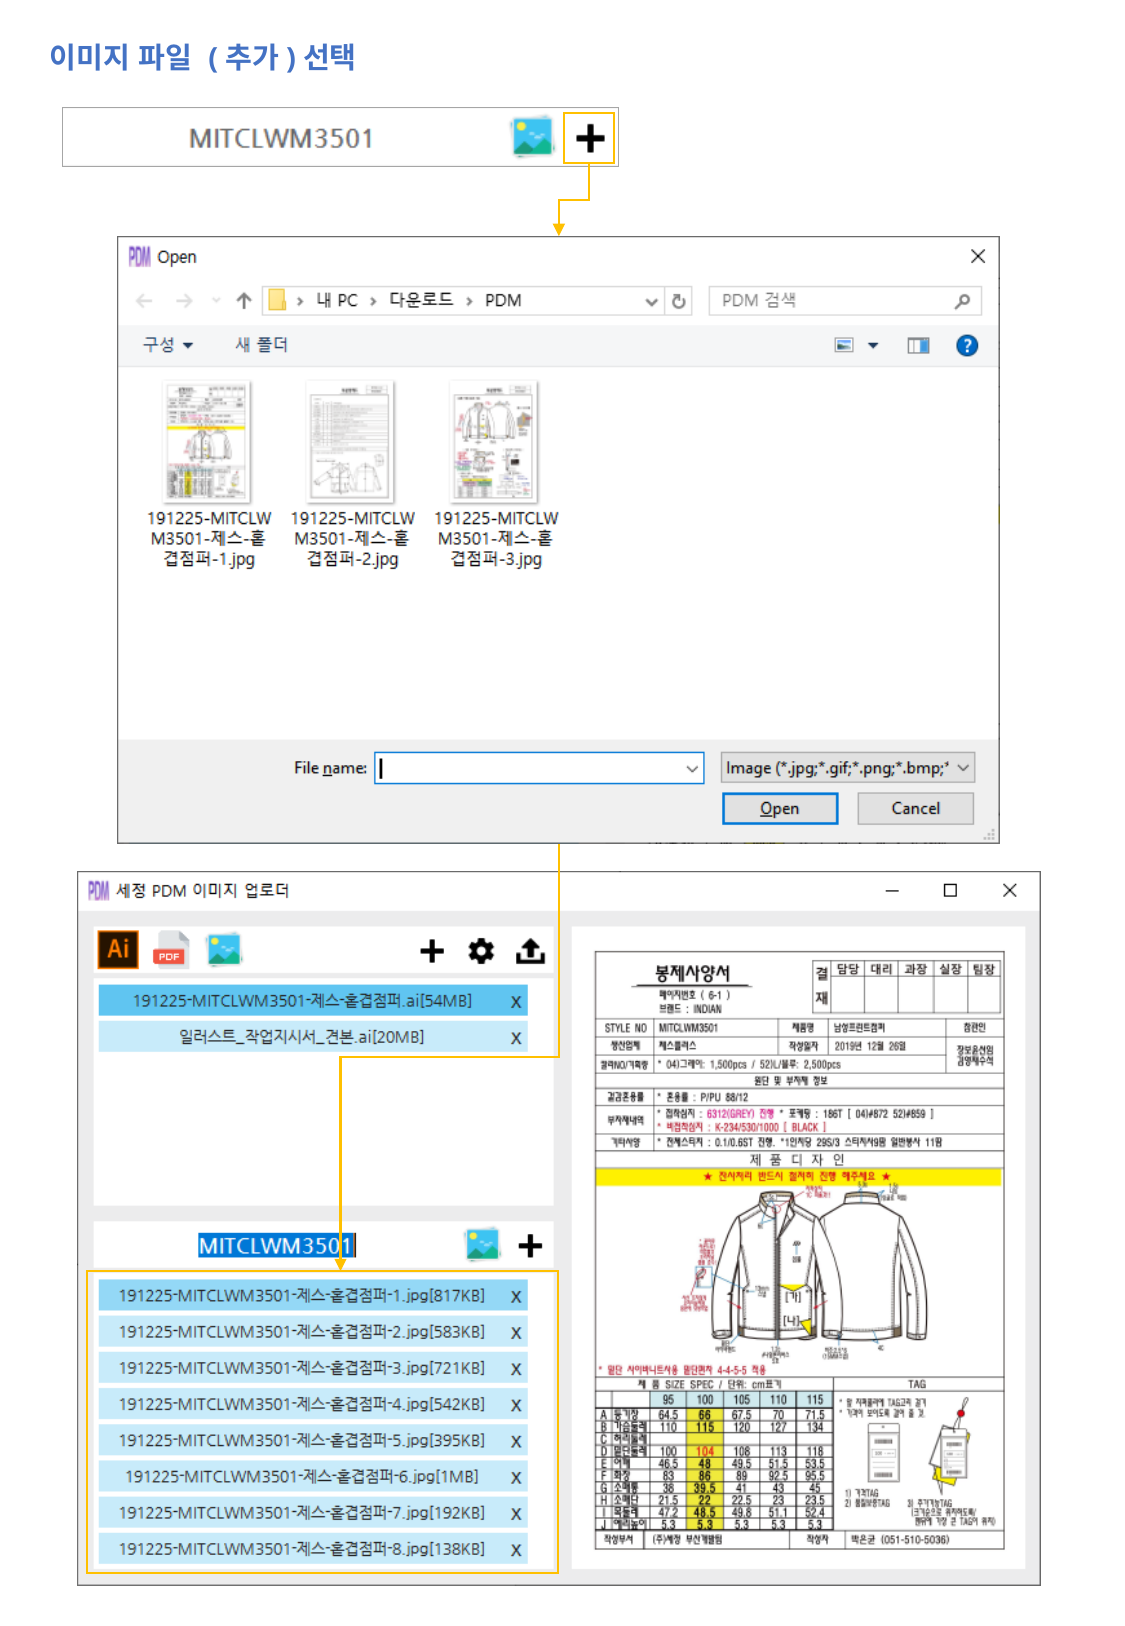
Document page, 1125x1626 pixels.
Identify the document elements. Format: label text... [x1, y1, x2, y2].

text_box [62, 107, 1041, 1586]
text_box 이미지 파일 (추가)선택 [35, 31, 372, 82]
